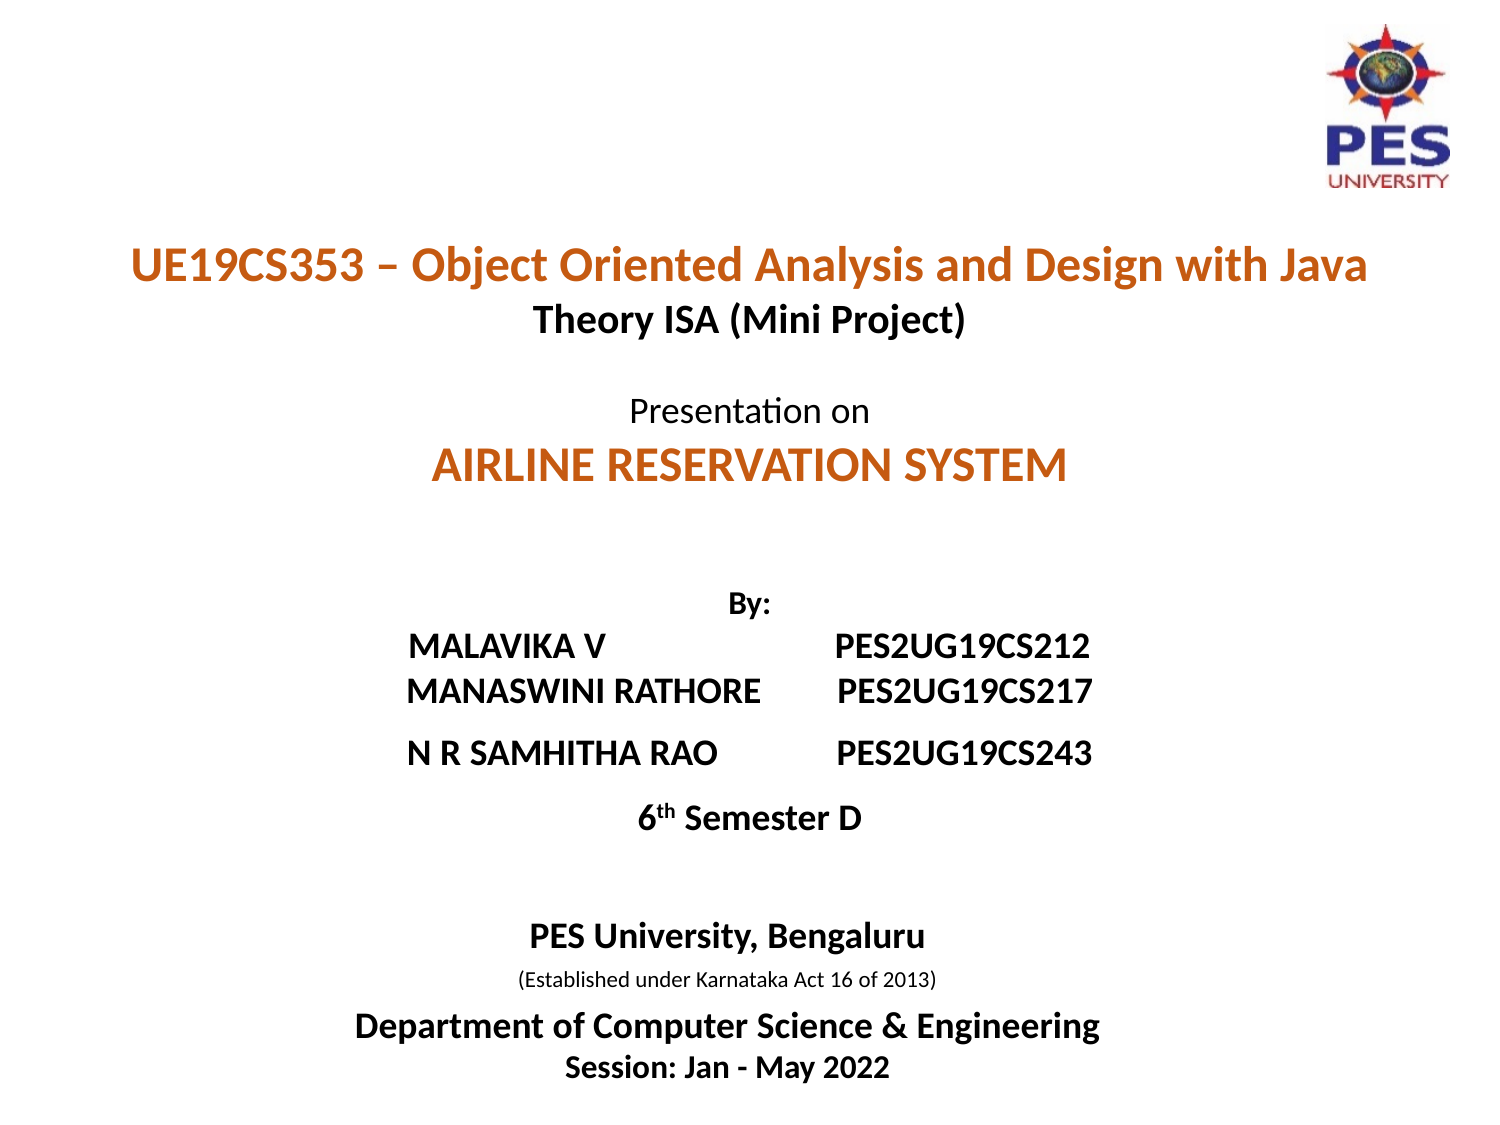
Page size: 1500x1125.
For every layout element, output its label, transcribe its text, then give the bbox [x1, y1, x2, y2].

table_header PES University, Bengaluru [325, 914, 1131, 962]
picture [1324, 24, 1451, 188]
table_cell Department of Computer Science & Engineering [325, 1000, 1131, 1048]
table_cell (Established under Karnataka Act 16 of 2013) [325, 962, 1131, 1000]
table_cell Session: Jan - May 2022 [325, 1048, 1131, 1091]
text_box UE19CS353 – Object Oriented Analysis and Design with Java Theory ISA (Mini Project) Presentation on AIRLINE RESERVATION SYSTEM By: MALAVIKA V PES2UG19CS212 MANASWINI RATHORE PES2UG19CS217 N R SAMHITHA RAO PES2UG19CS243 6th Semester D [0, 223, 1500, 882]
